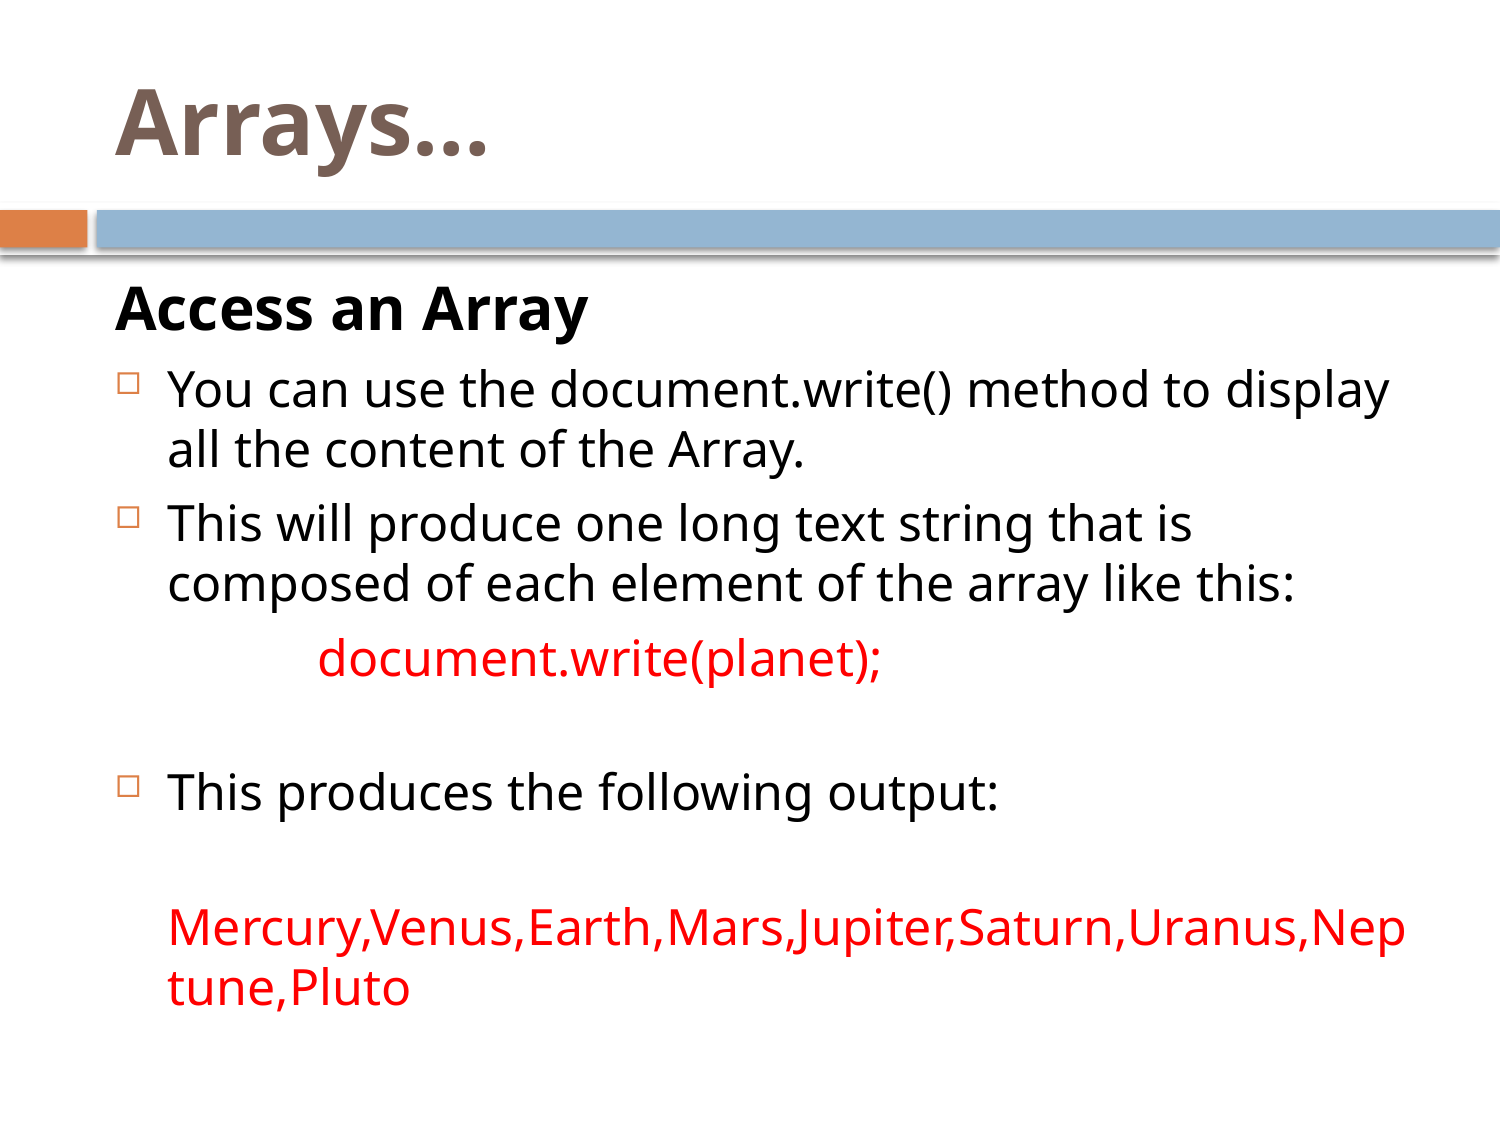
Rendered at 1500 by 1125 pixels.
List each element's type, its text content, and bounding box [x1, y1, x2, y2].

list Access an Array You can use the document.write() method to display all the content of the Array. This will produce one long text string that is composed of each element of the array like this: document.write(planet); This produces the following output: Mercury,Venus,Earth,Mars,Jupiter,Saturn,Uranus,Neptune,Pluto [100, 262, 1438, 1088]
title Arrays… [100, 37, 1438, 200]
